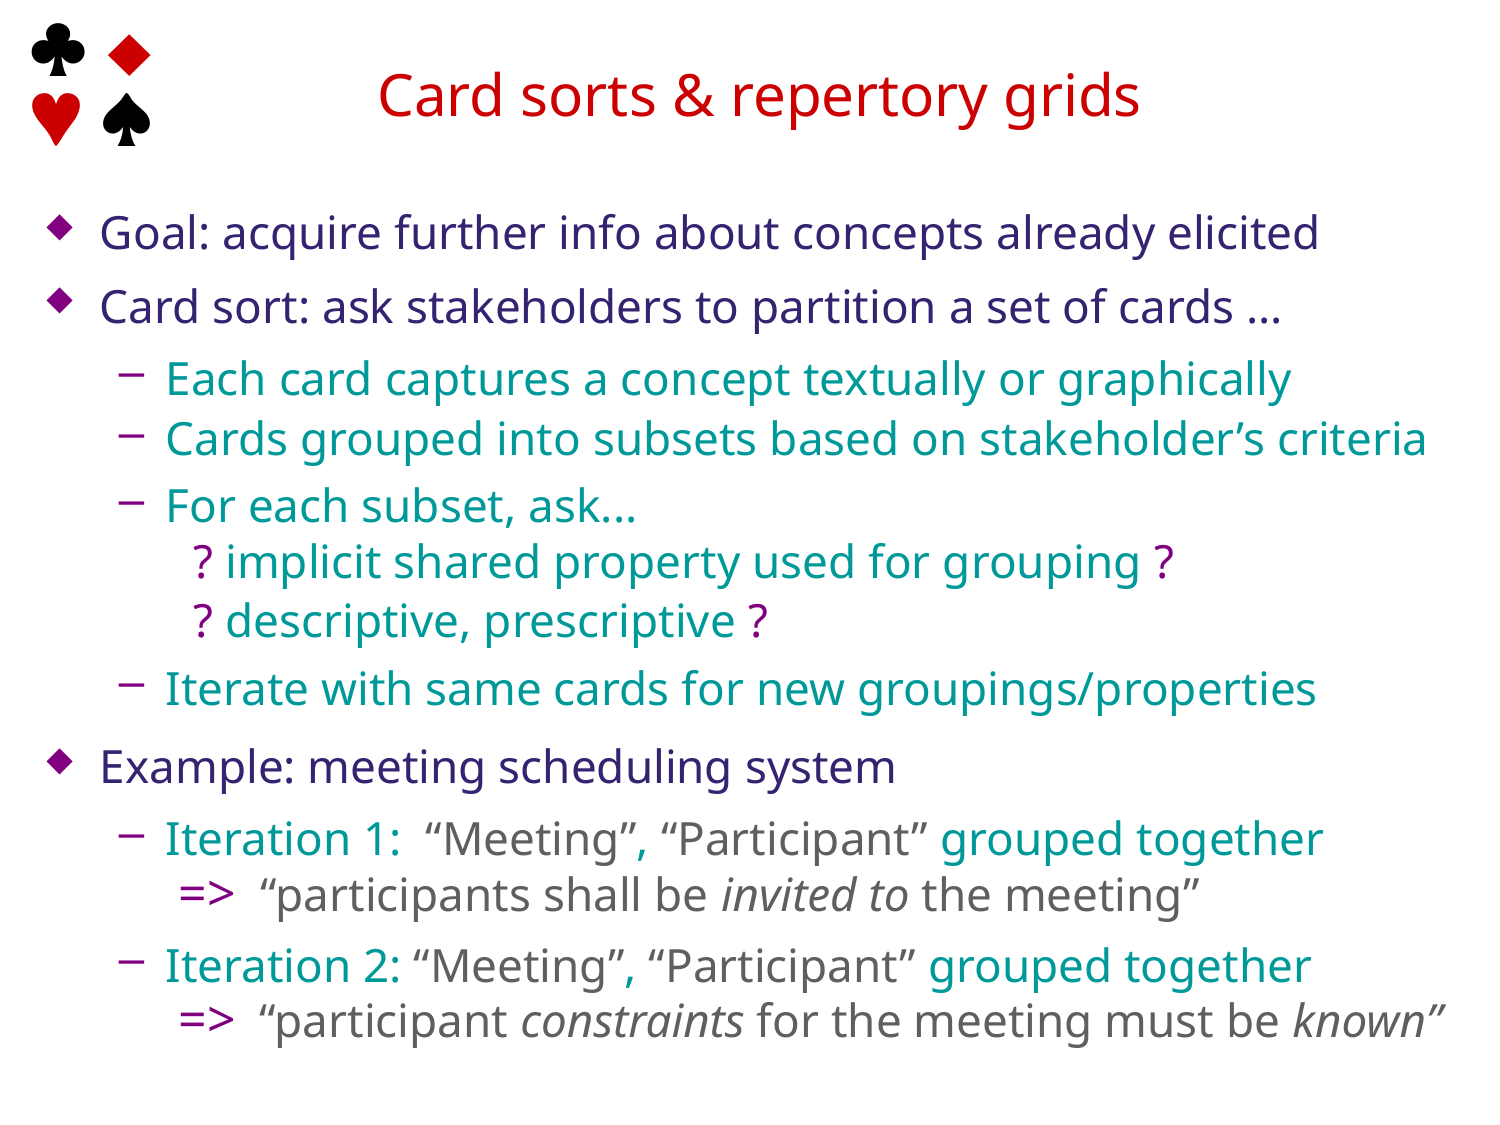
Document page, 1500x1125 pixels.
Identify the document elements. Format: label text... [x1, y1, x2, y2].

list Goal: acquire further info about concepts already elicited Card sort: ask stakeholders to partition a set of cards ... Each card captures a concept textually or graphically Cards grouped into subsets based on stakeholder’s criteria For each subset, ask... ? implicit shared property used for grouping ? ? descriptive, prescriptive ? Iterate with same cards for new groupings/properties Example: meeting scheduling system Iteration 1: “Meeting”, “Participant” grouped together => “participants shall be invited to the meeting” Iteration 2: “Meeting”, “Participant” grouped together => “participant constraints for the meeting must be known” [28, 193, 1496, 1051]
title Card sorts & repertory grids [185, 30, 1470, 156]
text_box § ¨ © ª [0, 4, 185, 162]
